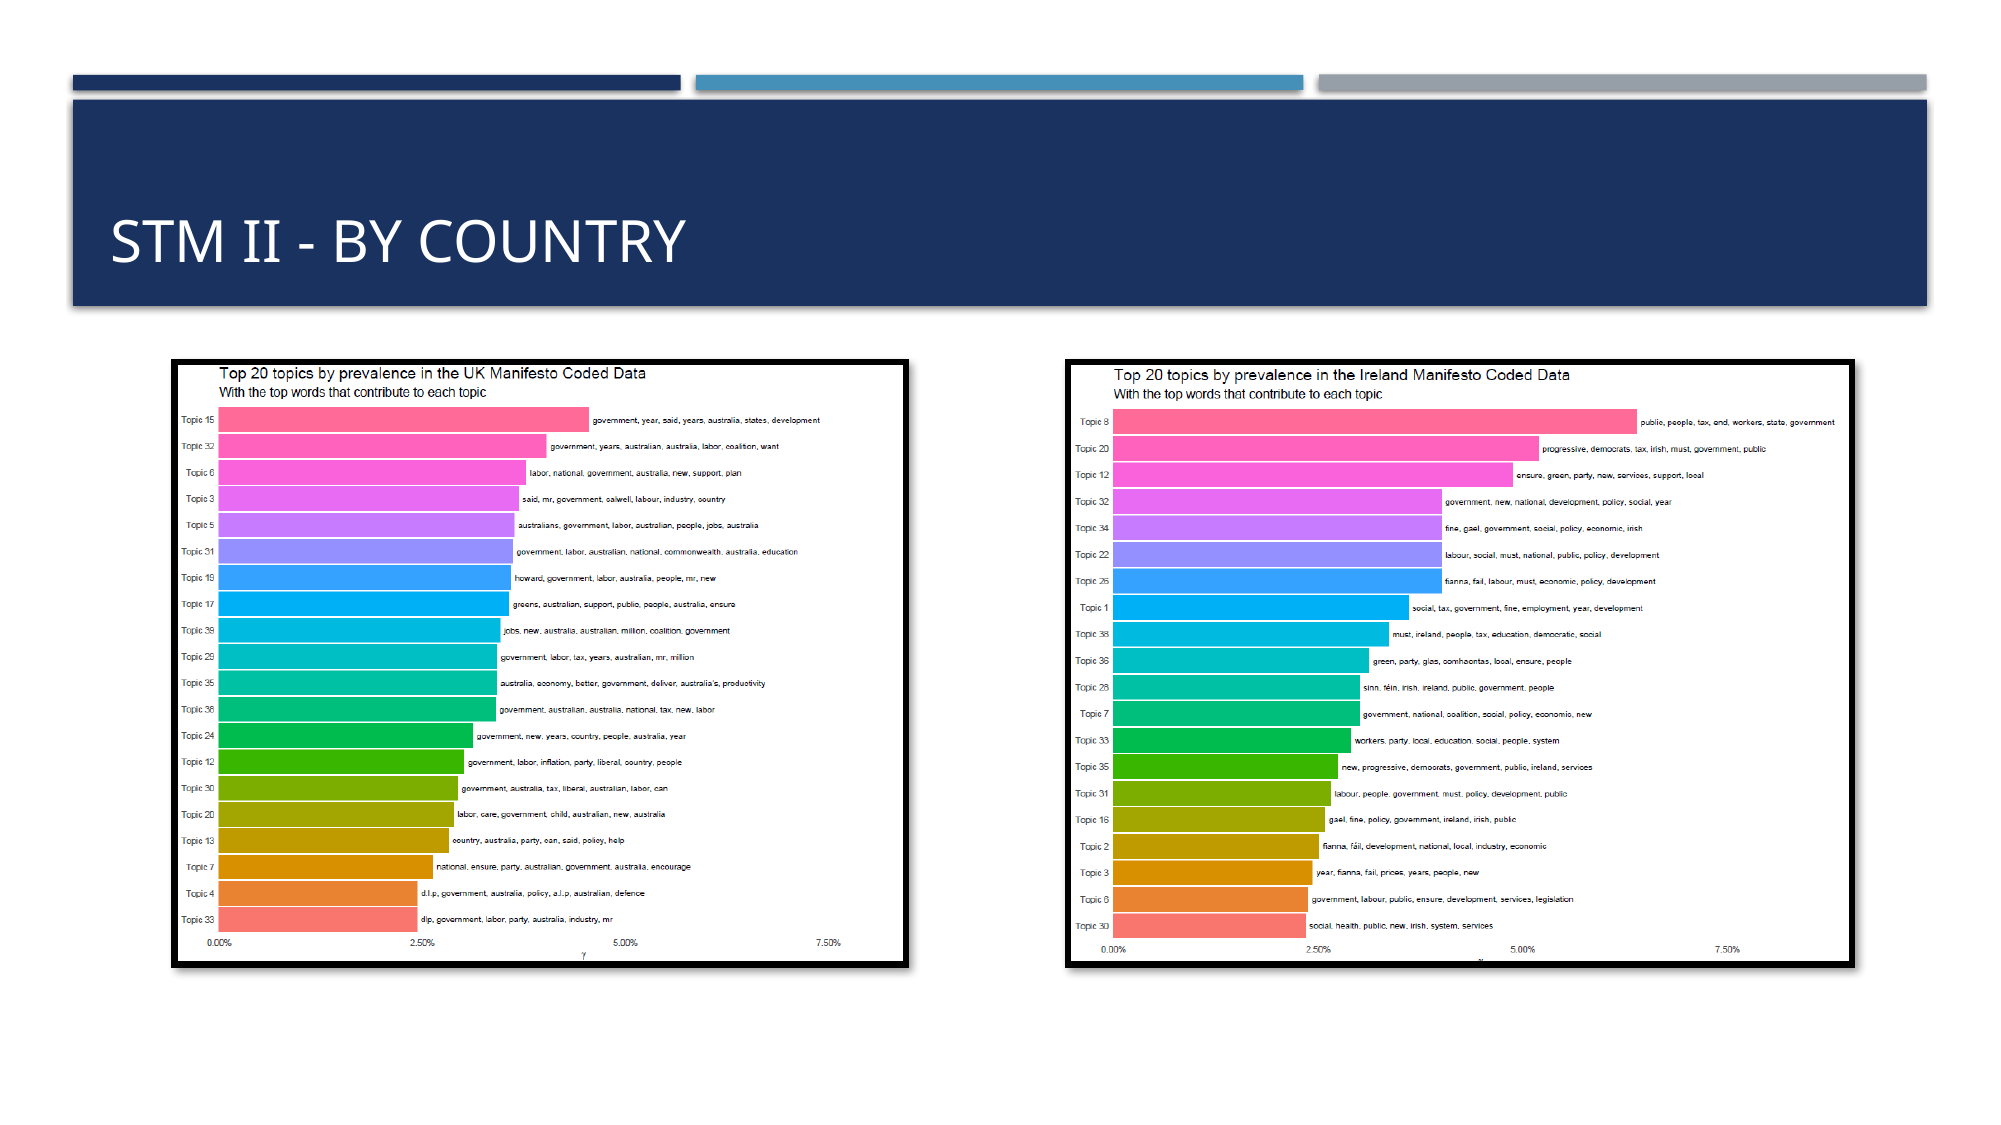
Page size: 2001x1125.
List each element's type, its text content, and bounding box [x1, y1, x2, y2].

title STM II - by country [95, 119, 1905, 282]
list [1070, 364, 1850, 962]
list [177, 364, 904, 962]
